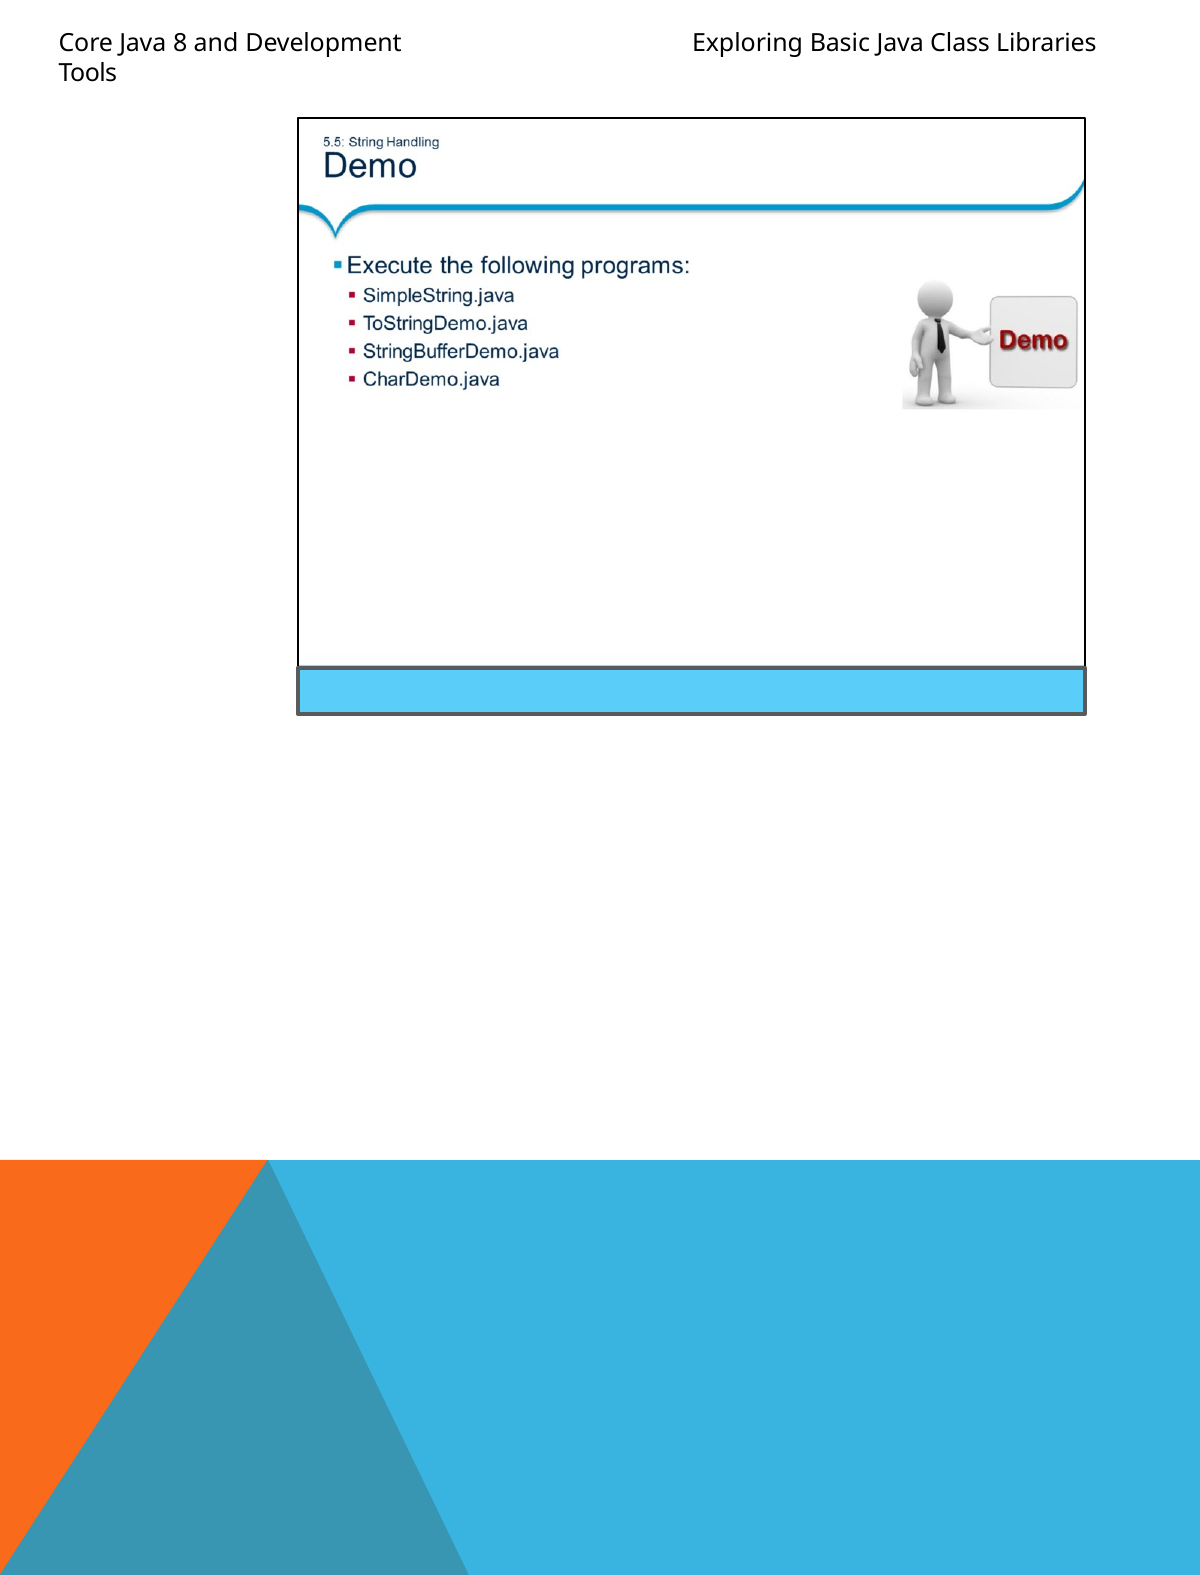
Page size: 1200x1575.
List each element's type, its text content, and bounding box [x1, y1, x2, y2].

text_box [296, 116, 1087, 710]
text_box Core Java 8 and Development Tools [56, 24, 463, 87]
text_box Exploring Basic Java Class Libraries [689, 24, 1098, 57]
